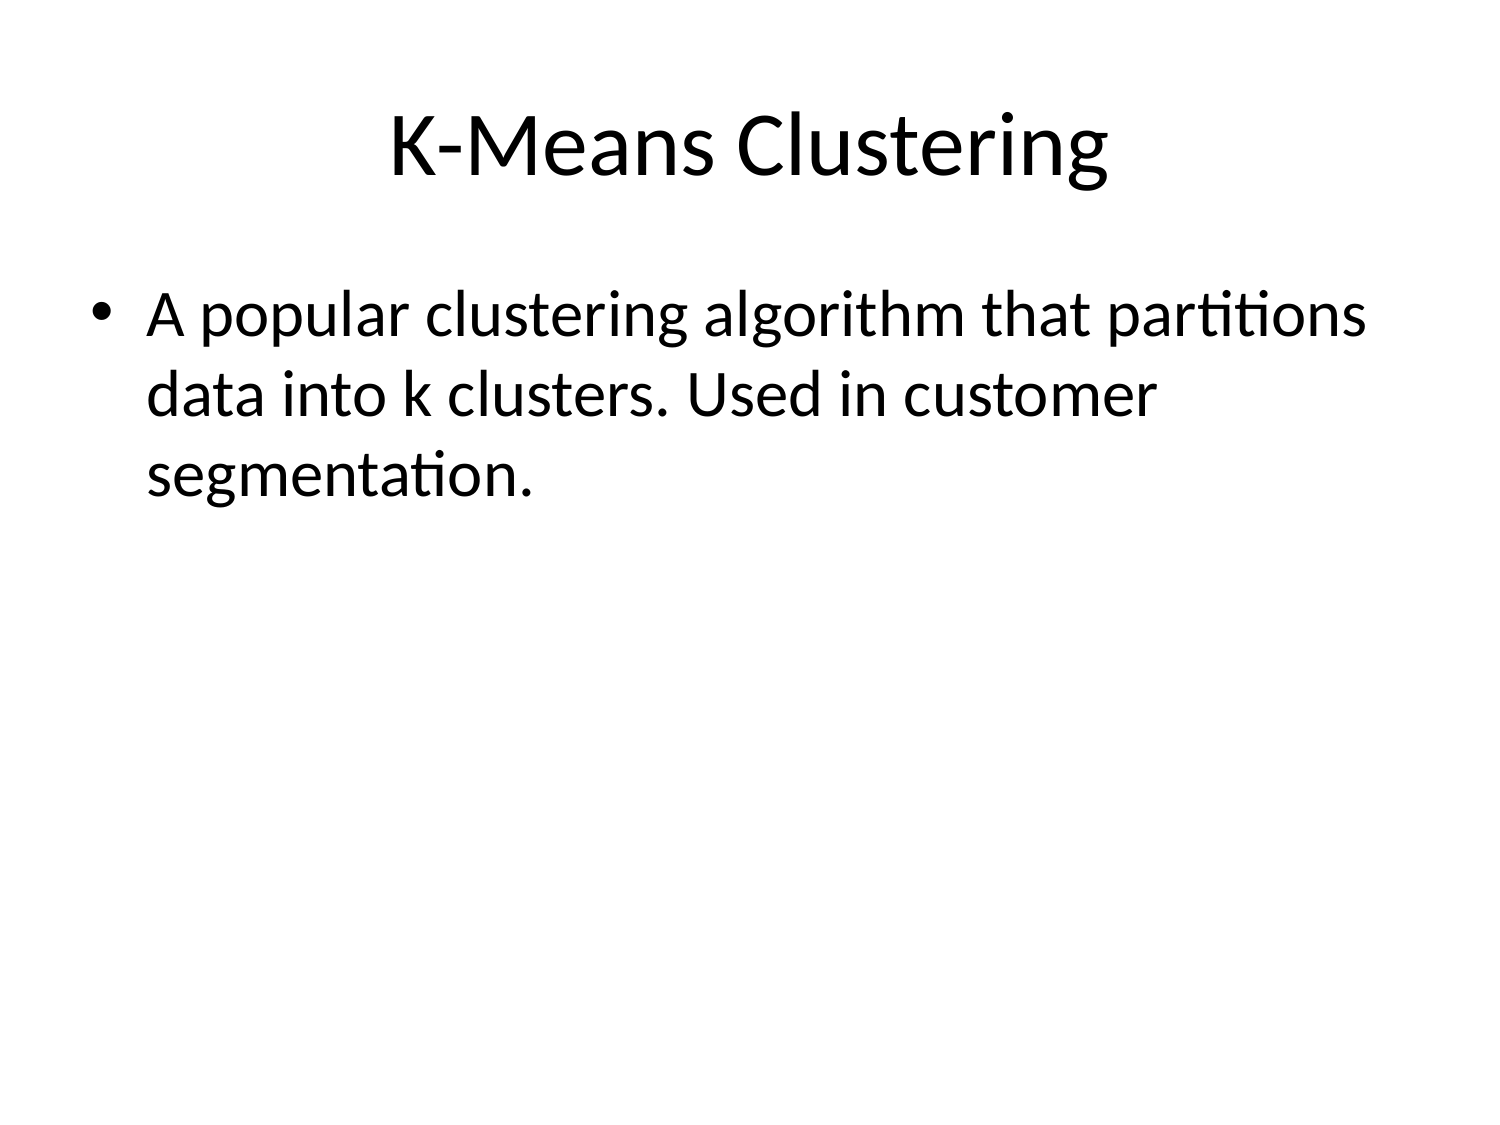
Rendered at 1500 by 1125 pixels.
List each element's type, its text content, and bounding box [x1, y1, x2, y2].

title K-Means Clustering [75, 45, 1425, 233]
list A popular clustering algorithm that partitions data into k clusters. Used in customer segmentation. [75, 262, 1425, 1005]
